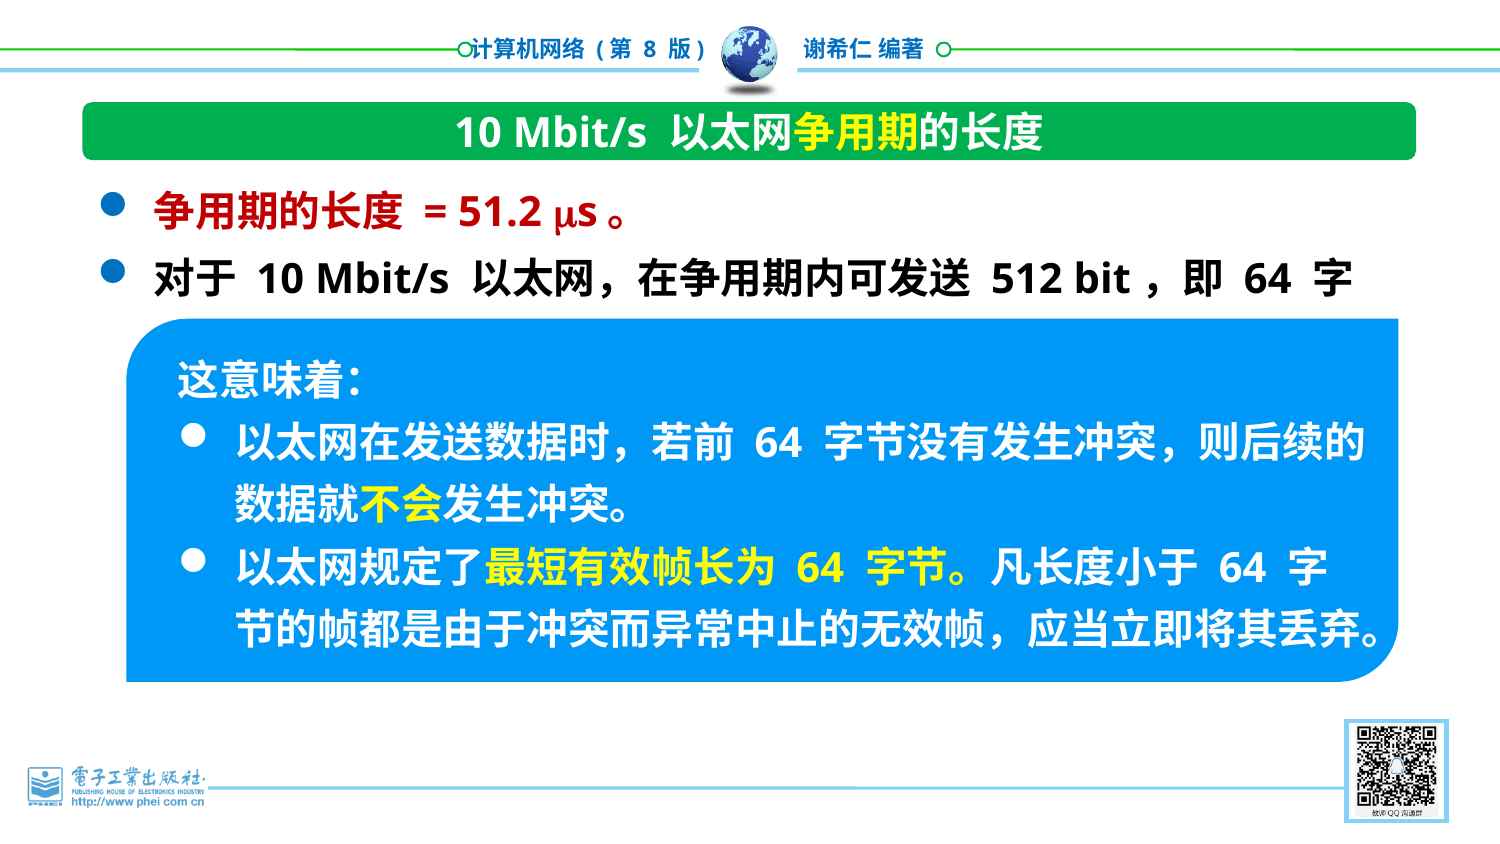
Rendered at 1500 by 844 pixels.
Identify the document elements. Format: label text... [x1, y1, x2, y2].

text_box 10 Mbit/s 以太网争用期的长度 [439, 98, 1059, 164]
picture [23, 764, 208, 809]
text_box 这意味着： 以太网在发送数据时，若前 64 字节没有发生冲突，则后续的数据就不会发生冲突。 以太网规定了最短有效帧长为 64 字节。凡长度小于 64 字节的帧都是由于冲突而异常中止的无效帧，应当立即将其丢弃。 [163, 333, 1382, 661]
picture [719, 24, 779, 98]
picture [1355, 724, 1438, 817]
text_box [124, 316, 1401, 685]
text_box [1059, 102, 1417, 161]
text_box 争用期的长度 = 51.2 s。 对于 10 Mbit/s 以太网，在争用期内可发送 512 bit，即 64 字节。 [82, 160, 1445, 376]
text_box [82, 102, 439, 161]
